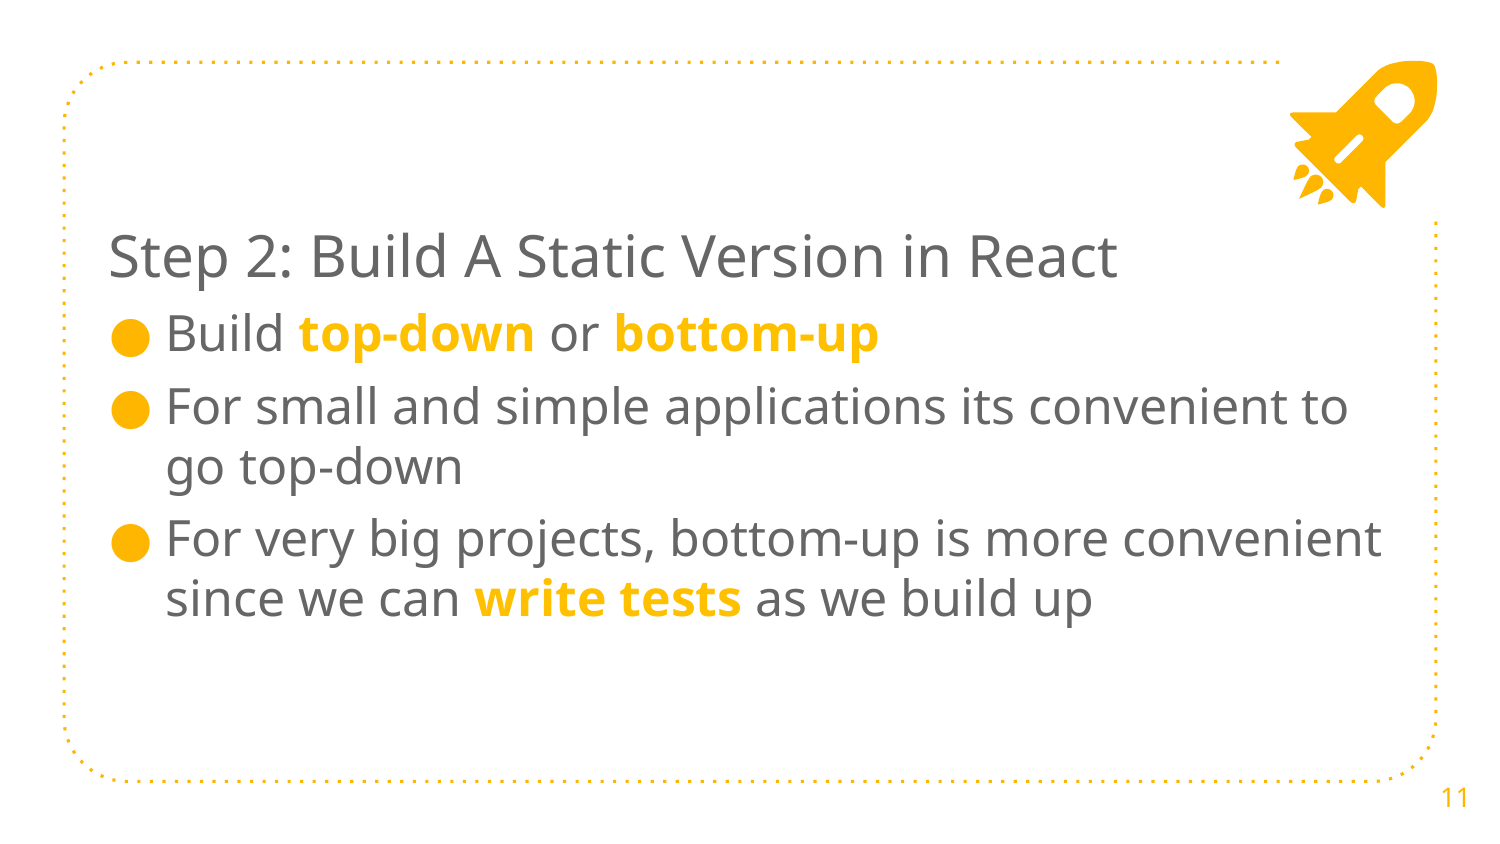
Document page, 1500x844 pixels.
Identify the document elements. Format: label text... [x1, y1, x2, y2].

list Step 2: Build A Static Version in React Build top-down or bottom-up For small and simple applications its convenient to go top-down For very big projects, bottom-up is more convenient since we can write tests as we build up [94, 63, 1412, 783]
slide_number 11 [1411, 753, 1500, 844]
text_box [1289, 60, 1438, 209]
